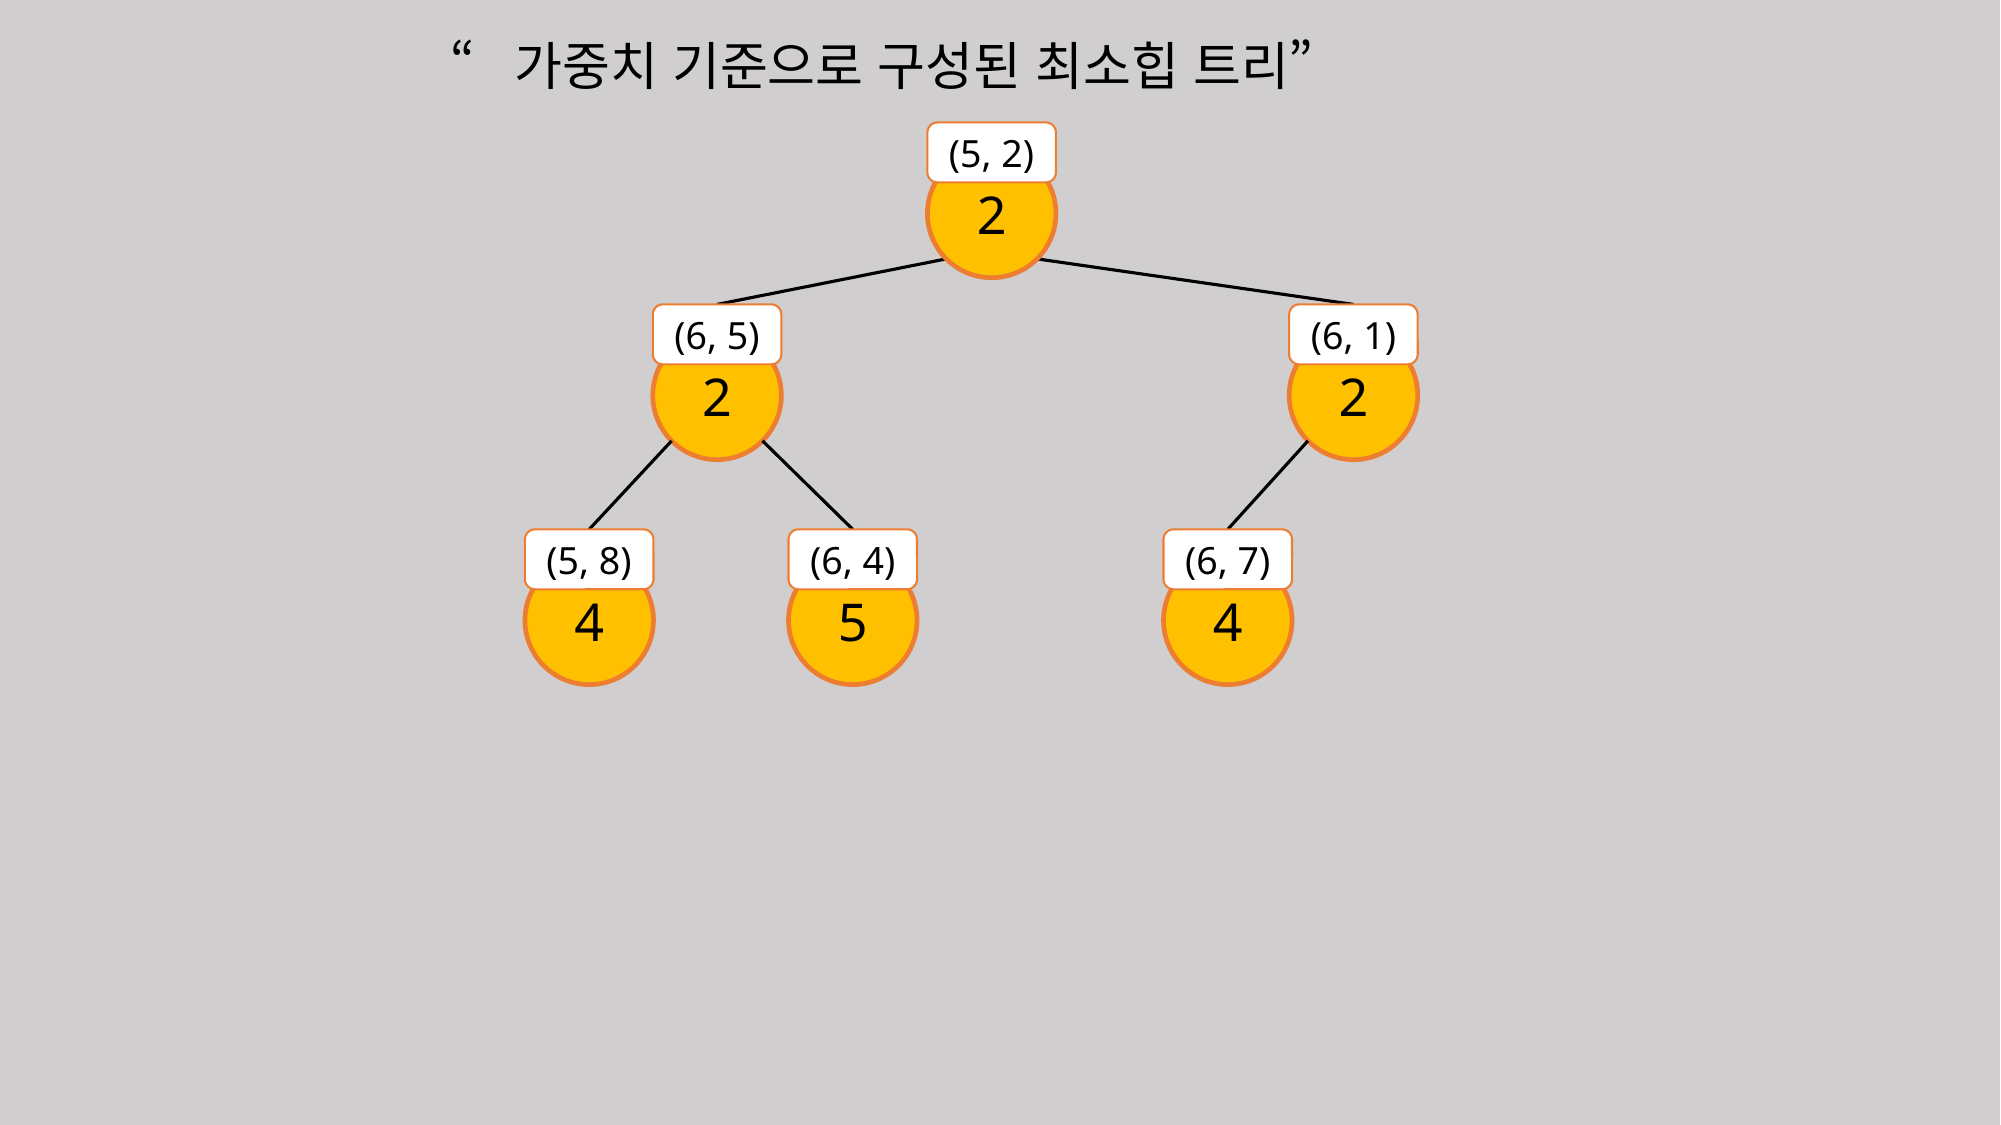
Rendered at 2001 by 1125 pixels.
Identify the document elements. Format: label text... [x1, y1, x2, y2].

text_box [1037, 258, 1354, 305]
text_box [589, 440, 672, 530]
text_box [1227, 440, 1308, 530]
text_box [762, 440, 853, 530]
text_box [524, 529, 654, 685]
text_box “가중치 기준으로 구성된 최소힙 트리” [435, 25, 1329, 104]
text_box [1163, 529, 1293, 685]
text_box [927, 122, 1056, 278]
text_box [788, 529, 918, 685]
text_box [652, 304, 782, 460]
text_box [717, 258, 947, 305]
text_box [1289, 304, 1418, 460]
